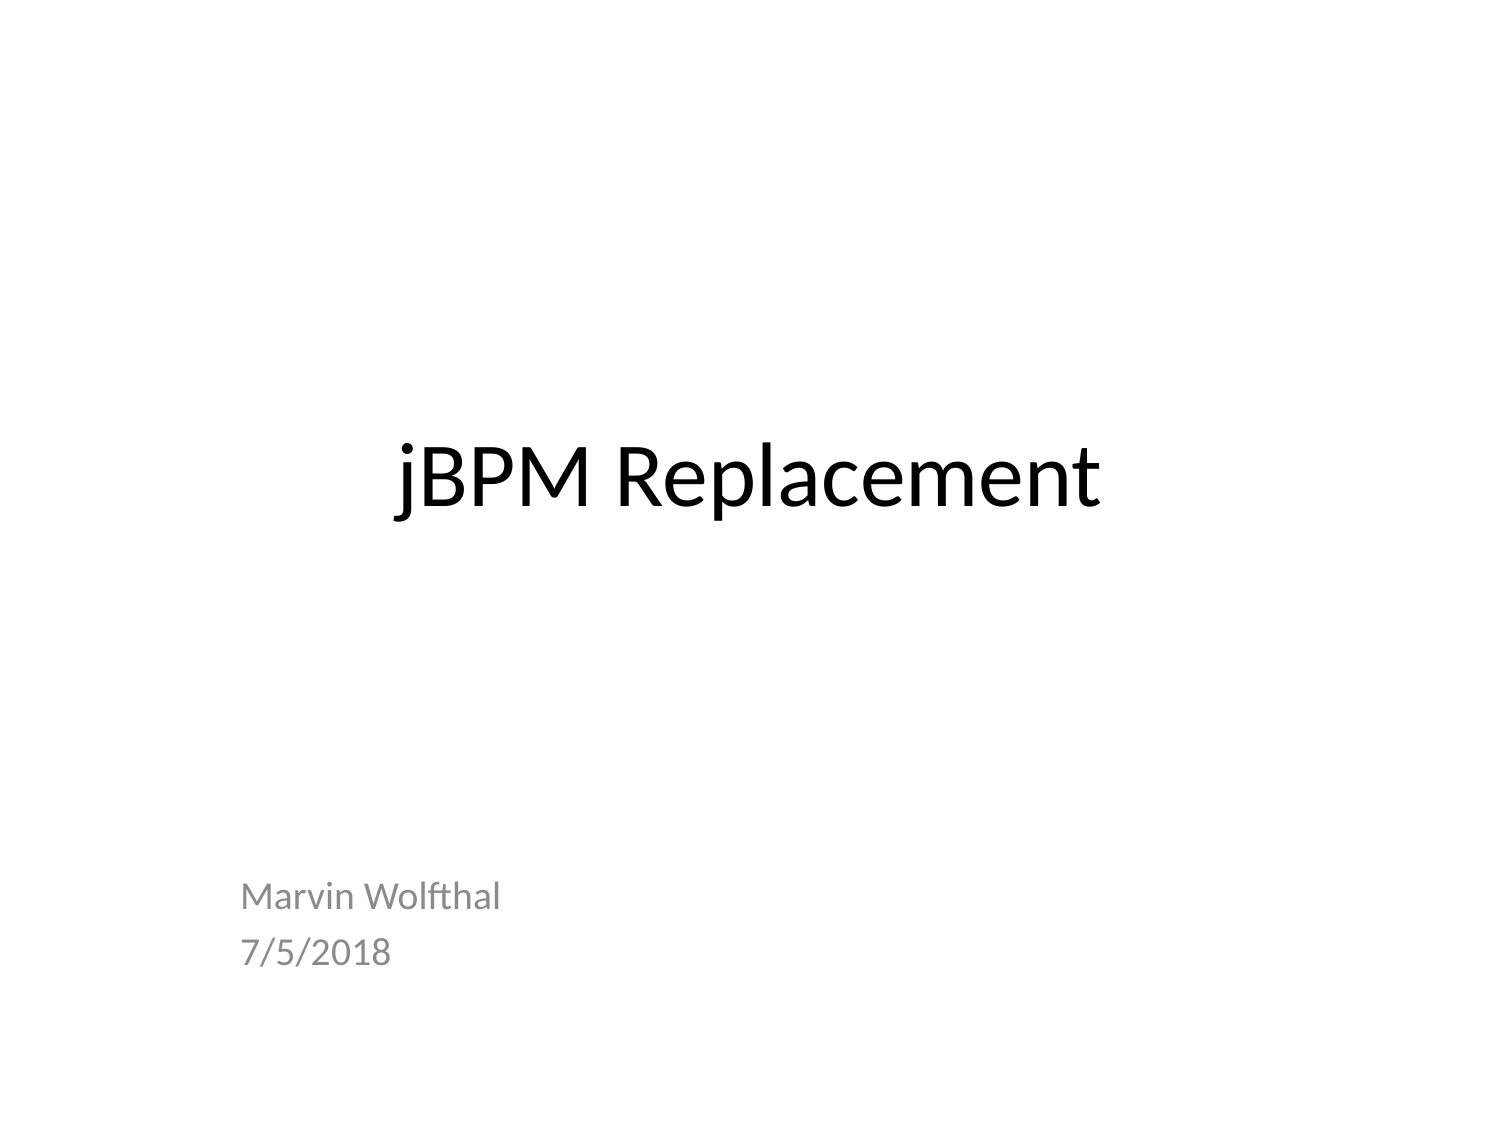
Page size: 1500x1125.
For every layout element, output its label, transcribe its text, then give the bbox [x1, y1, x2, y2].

title jBPM Replacement [112, 349, 1388, 591]
subtitle Marvin Wolfthal 7/5/2018 [225, 862, 530, 995]
